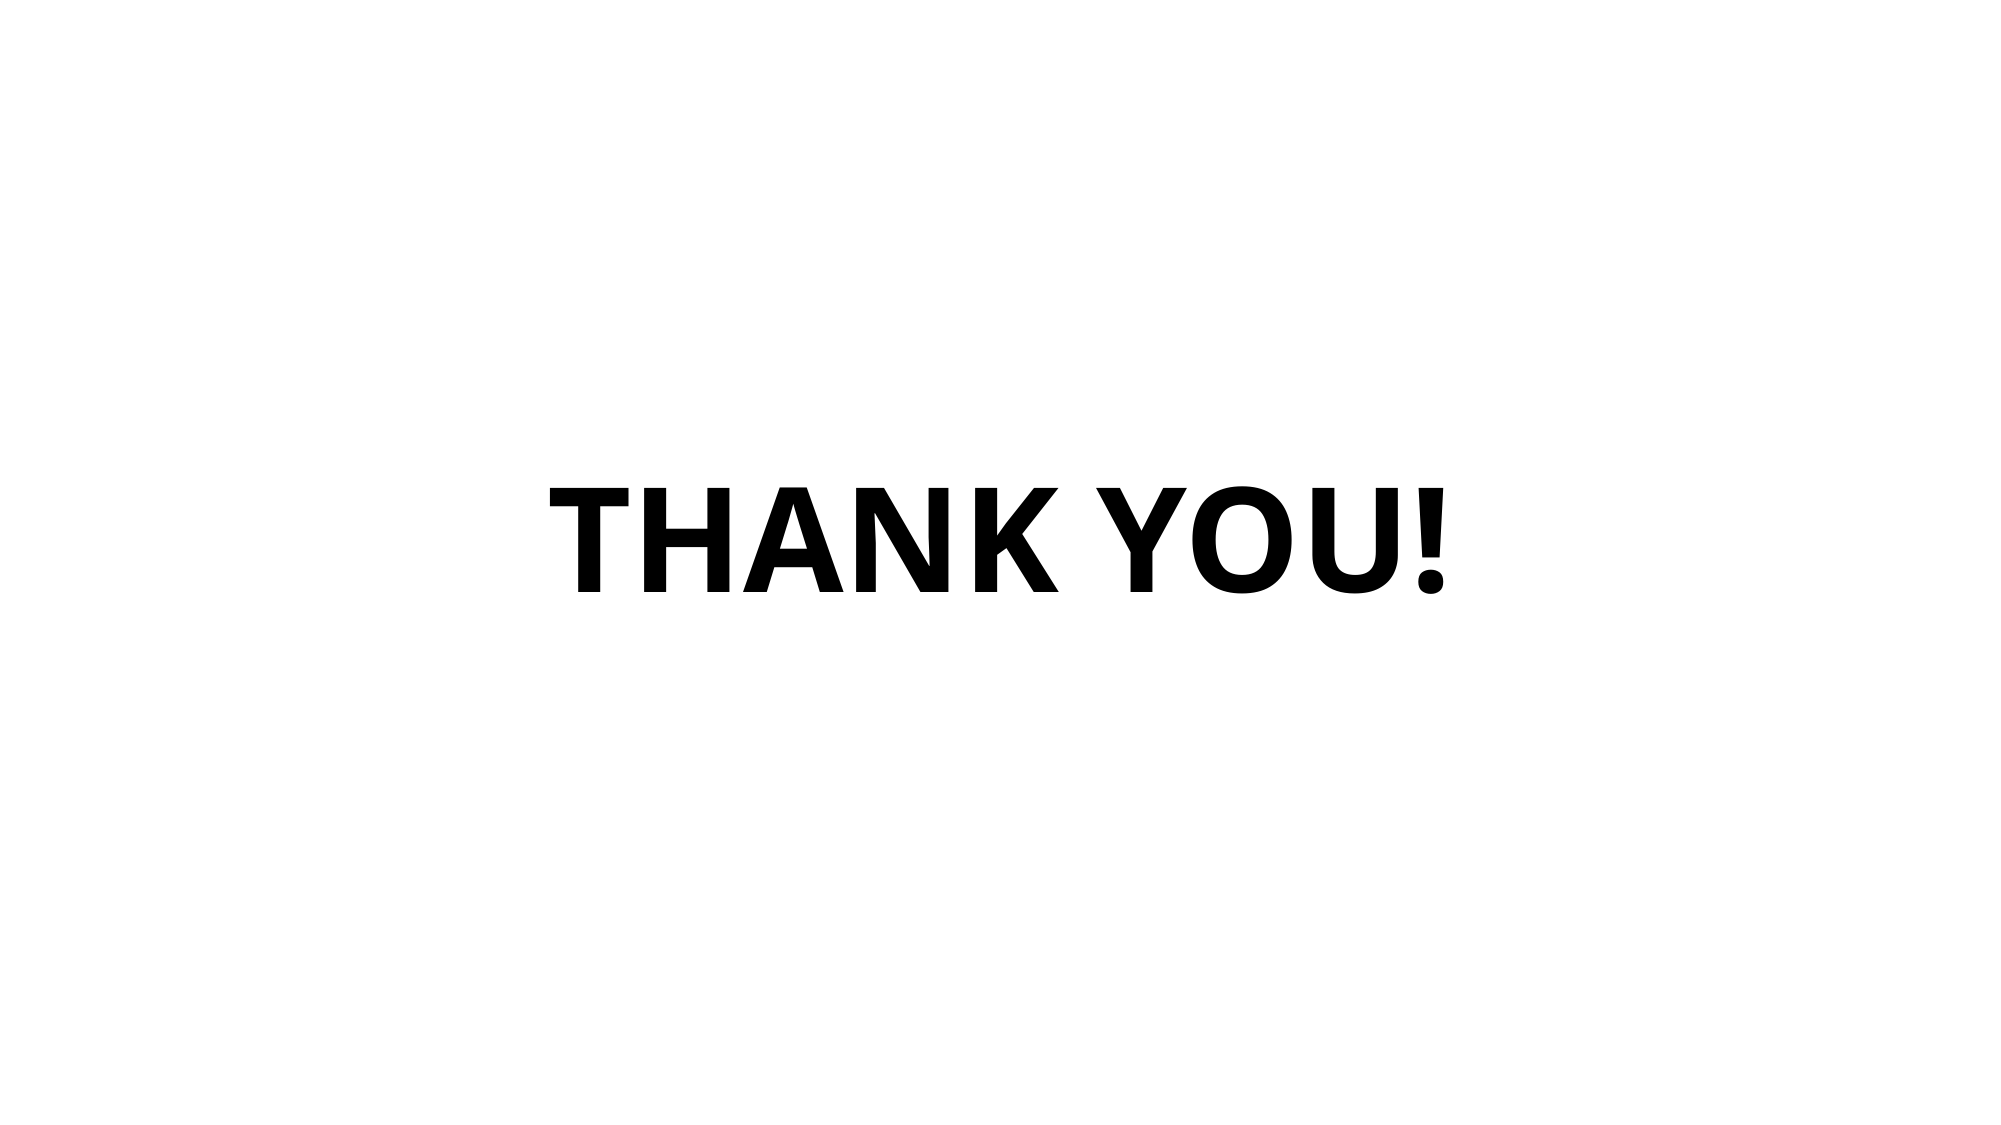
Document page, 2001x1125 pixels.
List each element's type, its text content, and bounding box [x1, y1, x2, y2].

title THANK YOU! [137, 436, 1863, 654]
